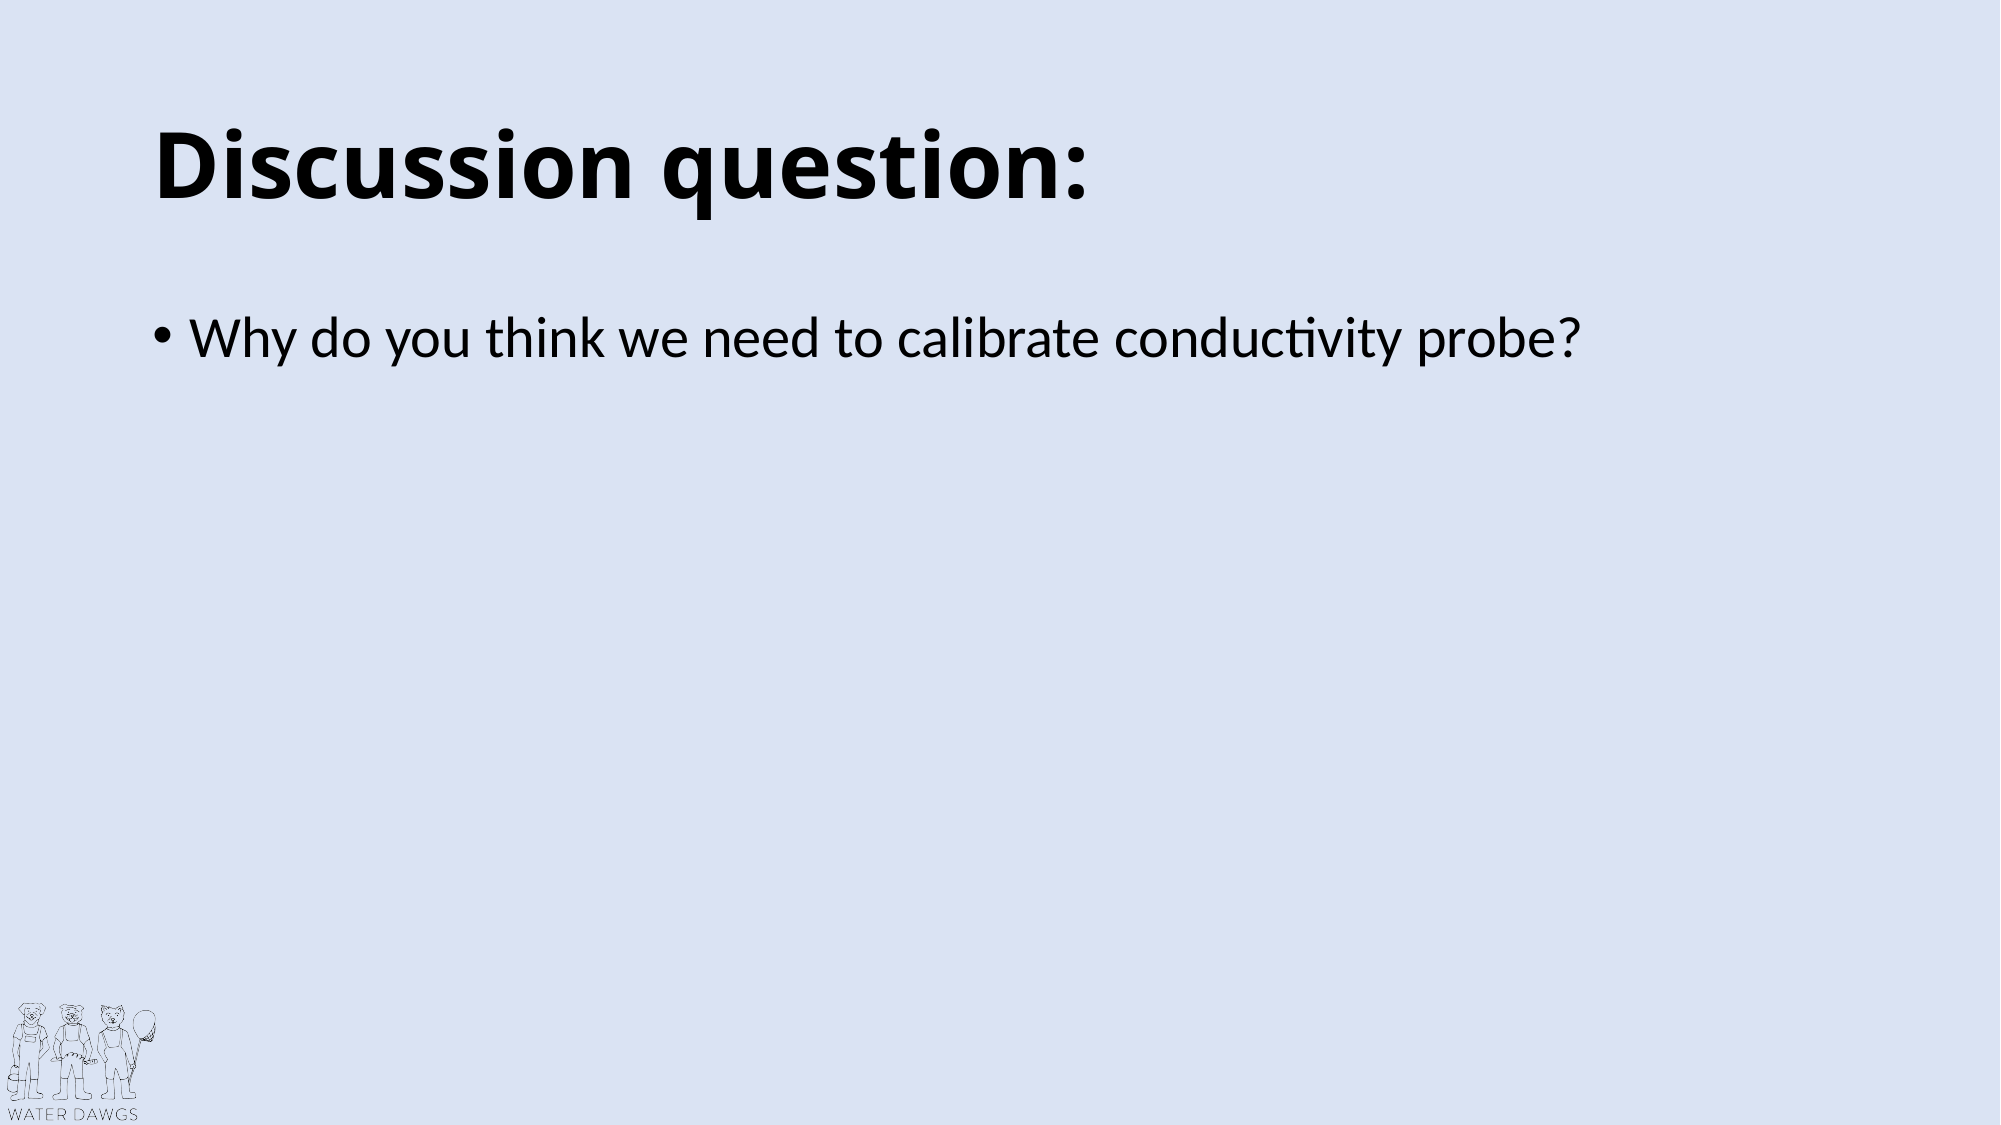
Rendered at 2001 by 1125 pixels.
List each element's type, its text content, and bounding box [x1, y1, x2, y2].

list Why do you think we need to calibrate conductivity probe? [137, 299, 1863, 1014]
picture [0, 967, 172, 1125]
title Discussion question: [137, 59, 1863, 278]
